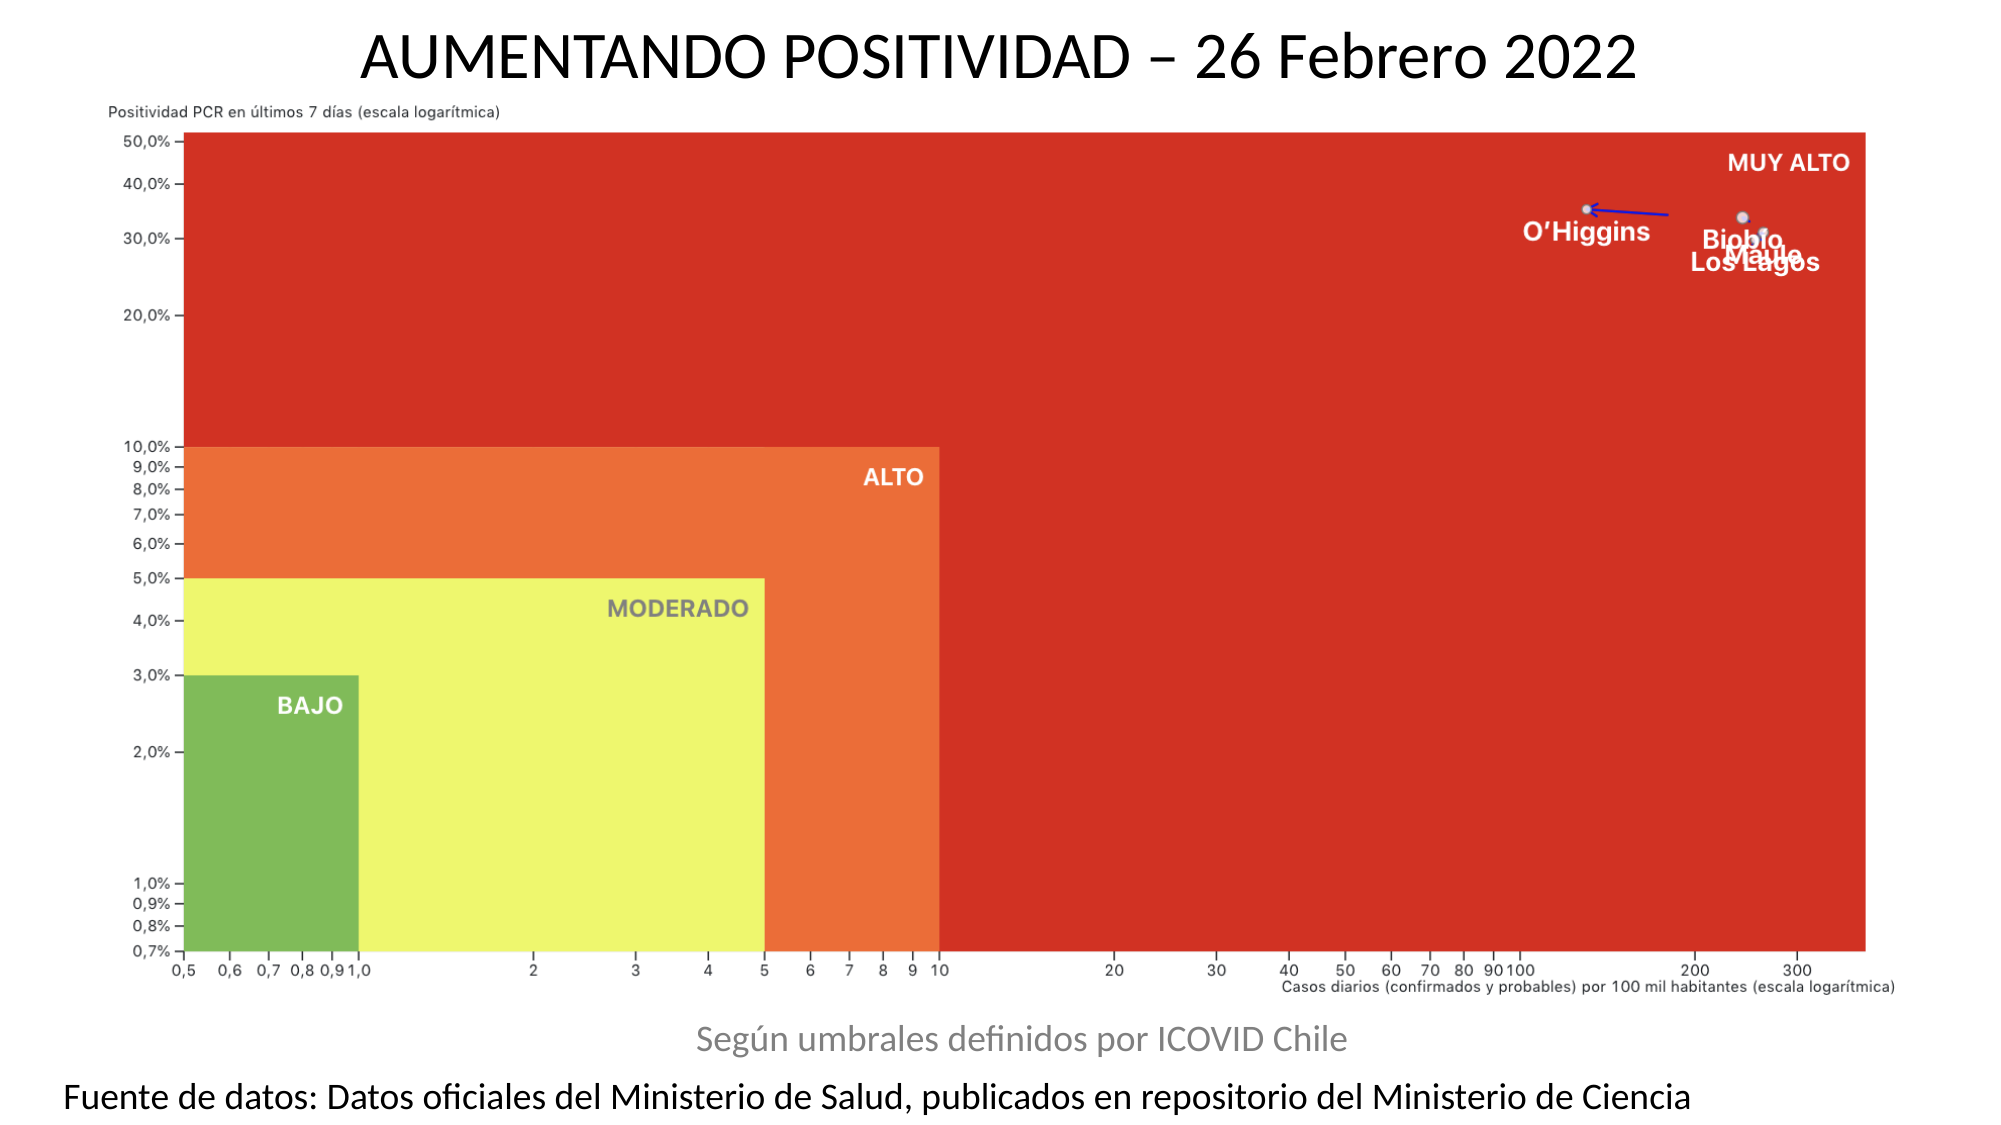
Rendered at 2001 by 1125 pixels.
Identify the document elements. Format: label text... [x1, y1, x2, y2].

picture [97, 89, 1903, 1007]
text_box Según umbrales definidos por ICOVID Chile [681, 1007, 1364, 1066]
text_box AUMENTANDO POSITIVIDAD – 26 Febrero 2022 [345, 4, 1654, 89]
